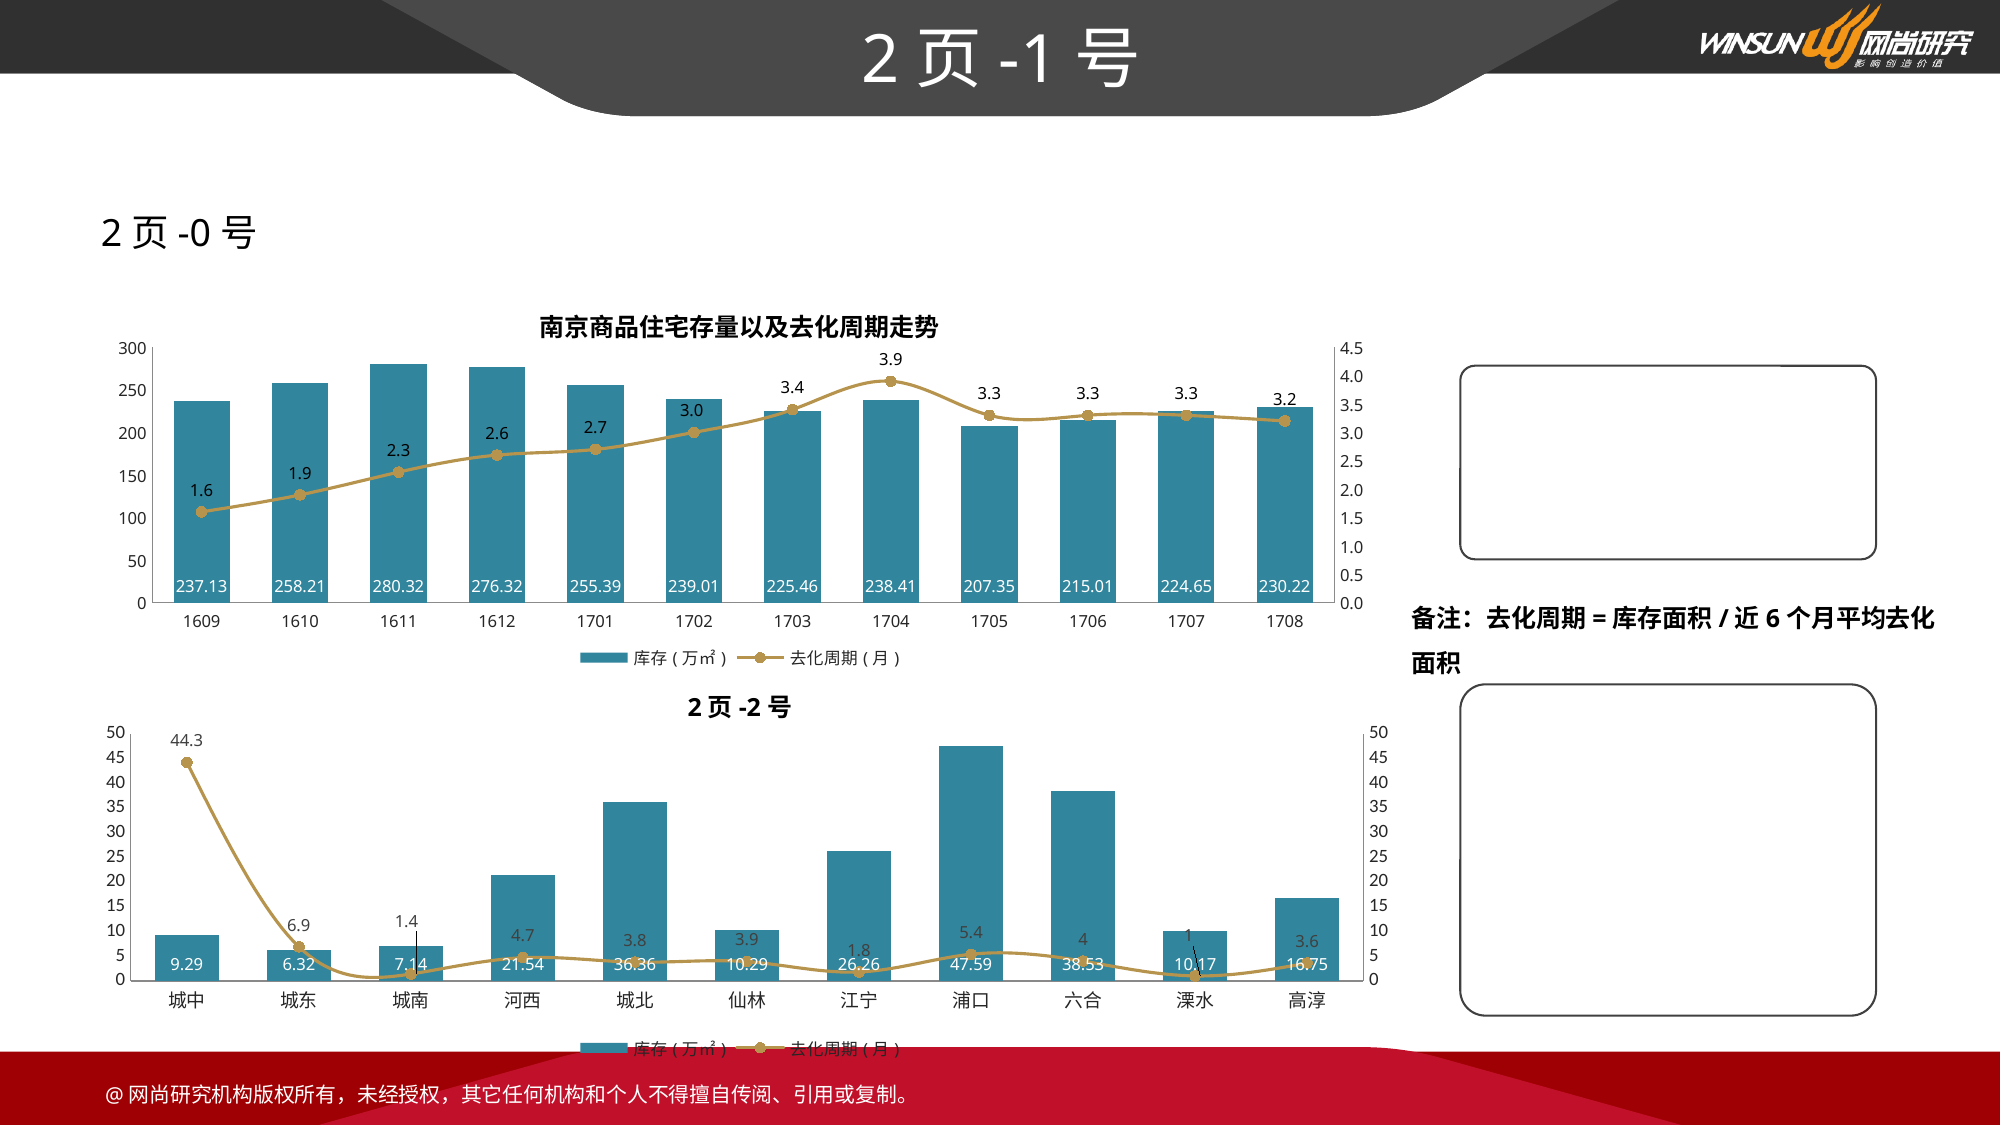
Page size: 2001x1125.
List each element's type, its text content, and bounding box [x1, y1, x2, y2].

chart [60, 321, 1419, 676]
list 2页-0号 [85, 145, 1944, 295]
text_box 2页-5号 [1459, 683, 1878, 1017]
text_box 2页-4号 [1459, 364, 1878, 561]
chart [60, 711, 1419, 1066]
list 2页-2号 [365, 677, 1115, 708]
picture [1693, 1, 1989, 77]
title 2页-1号 [563, 5, 1440, 116]
